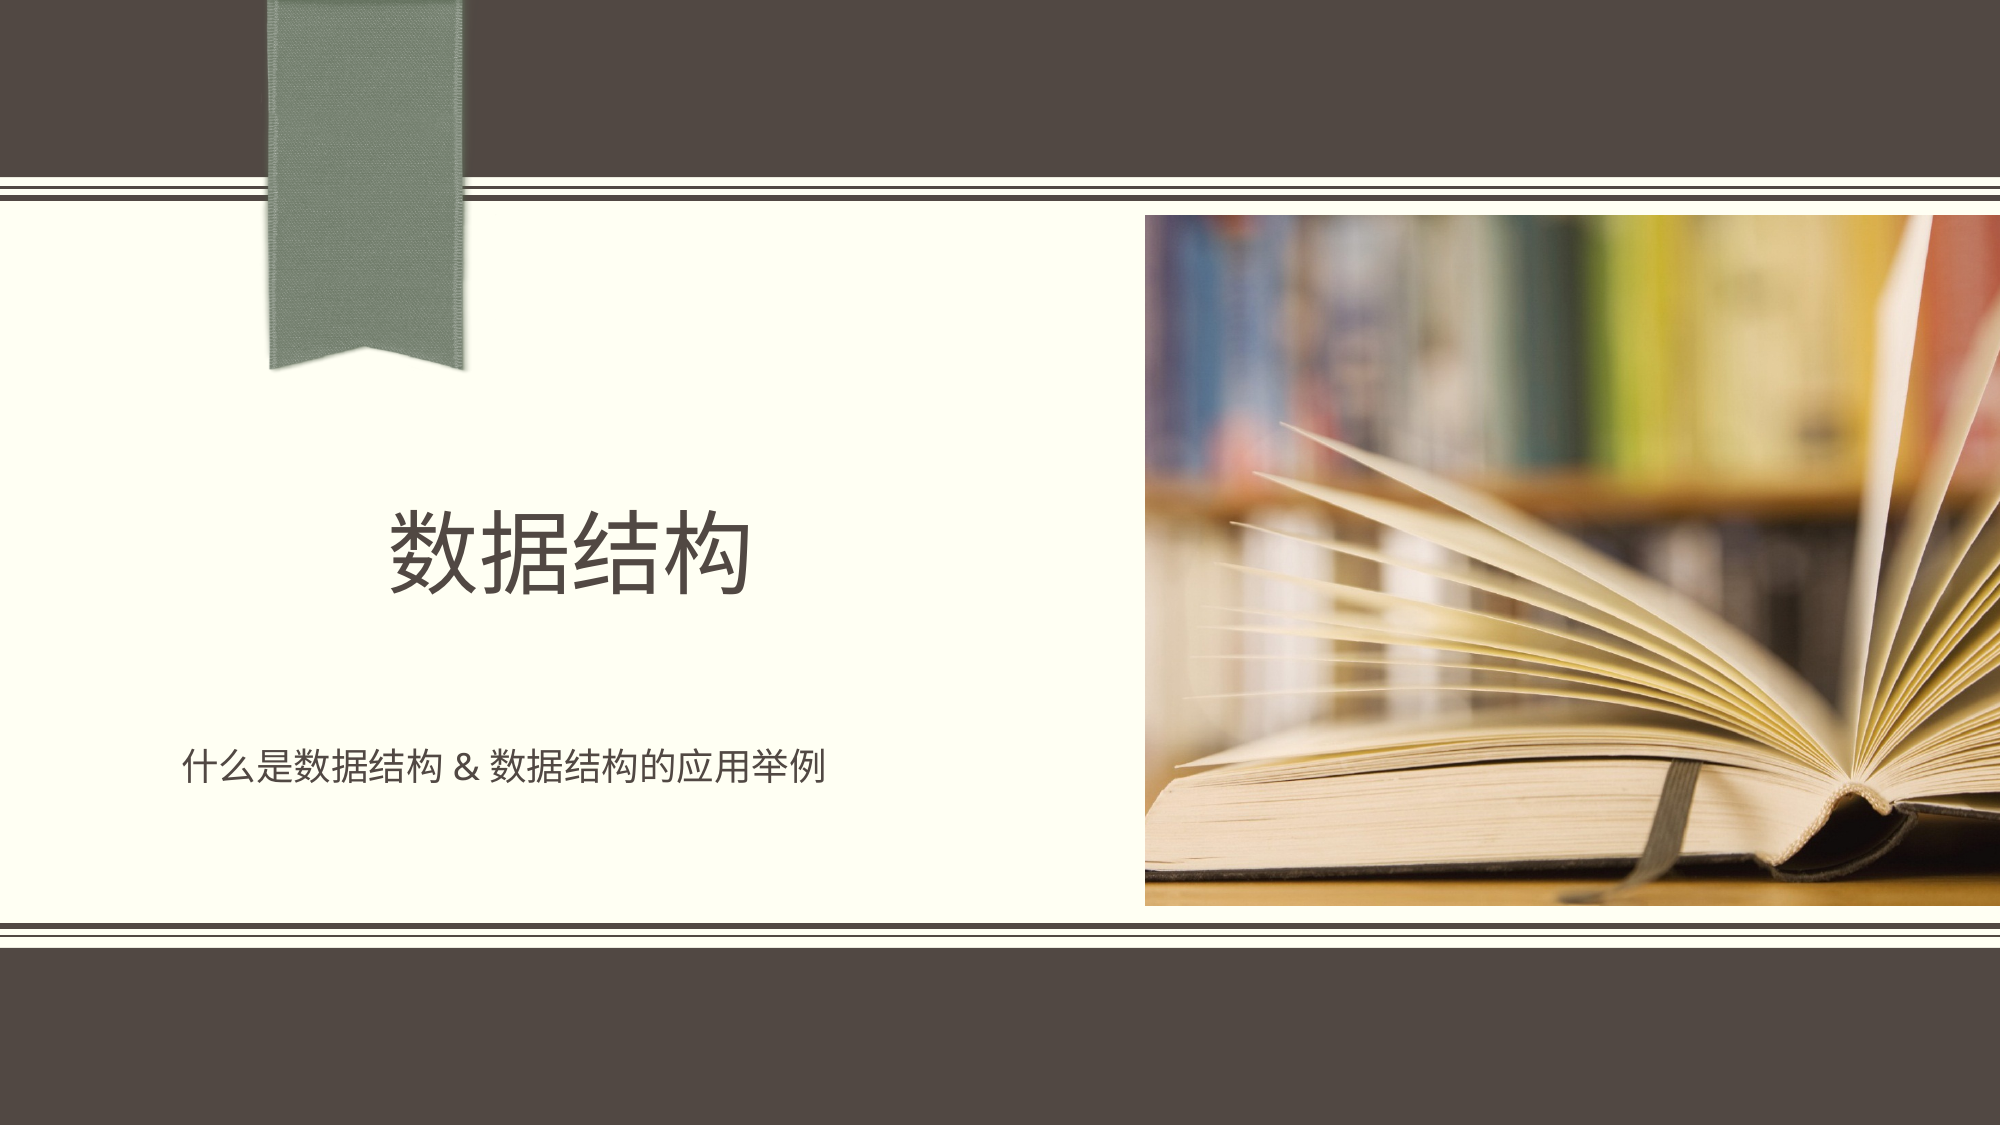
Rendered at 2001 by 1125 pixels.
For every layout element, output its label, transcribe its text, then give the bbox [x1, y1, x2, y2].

subtitle 什么是数据结构&数据结构的应用举例 [181, 740, 1122, 897]
picture [1145, 214, 2000, 906]
title 数据结构 [181, 376, 1122, 740]
